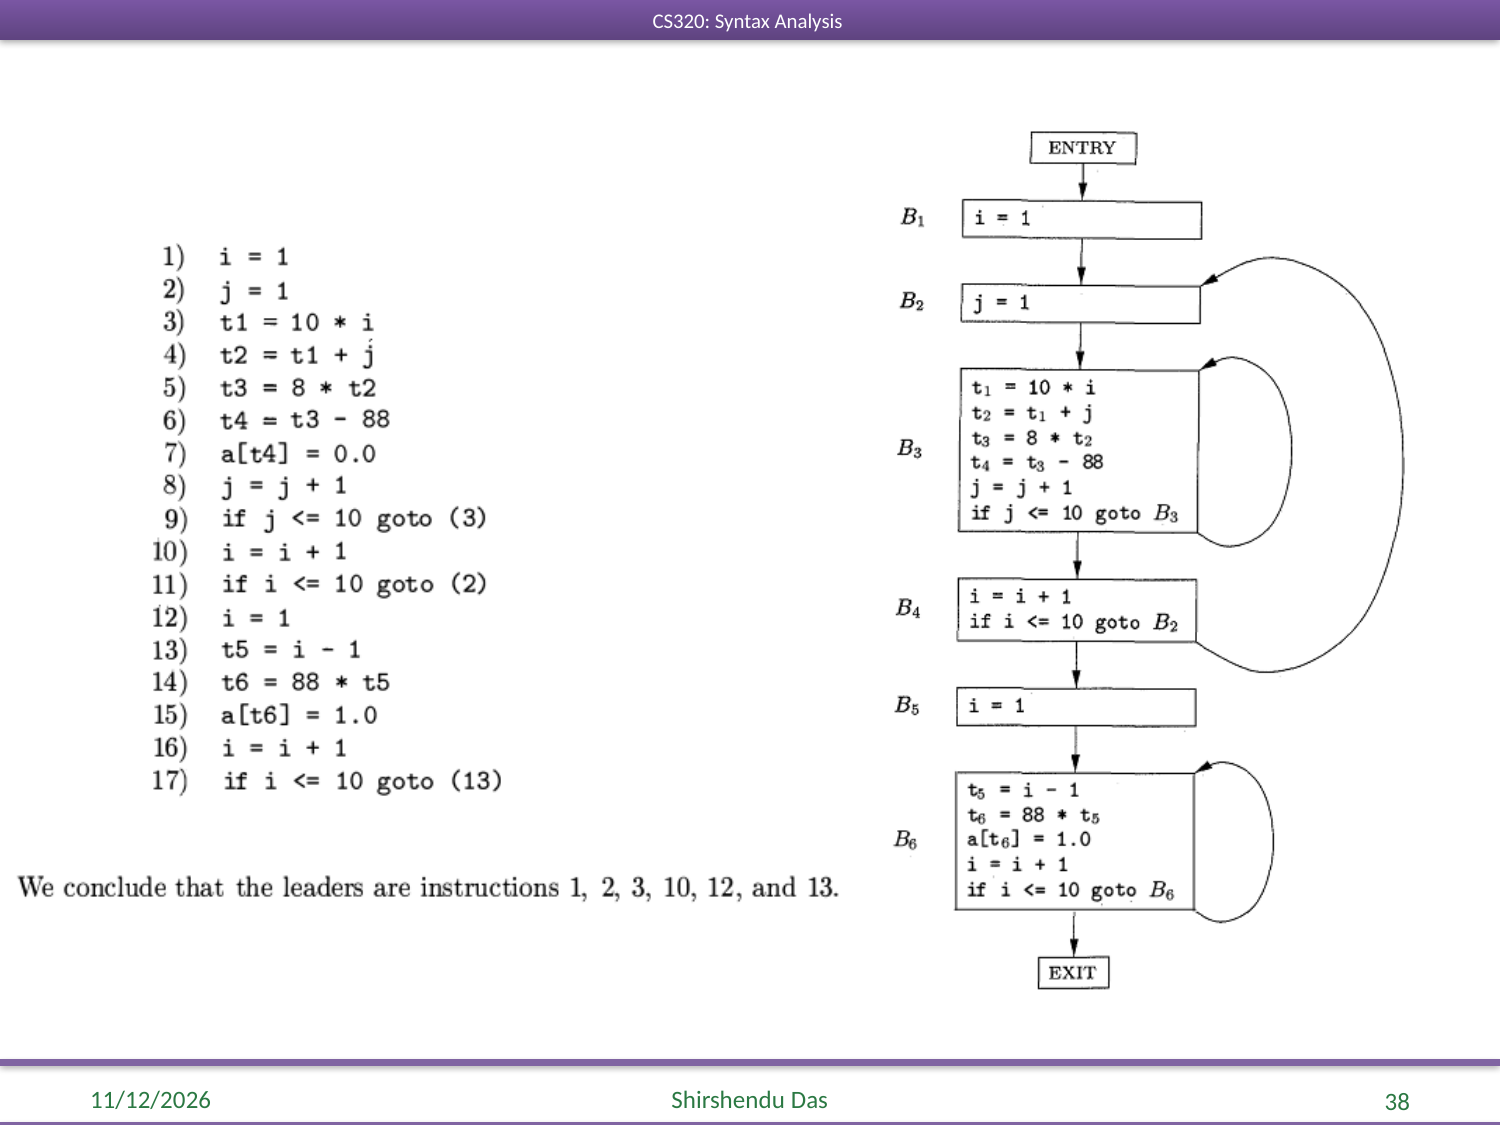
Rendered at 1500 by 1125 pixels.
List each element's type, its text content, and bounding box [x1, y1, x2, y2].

slide_number 38 [1074, 1079, 1425, 1121]
text_box CS320: Syntax Analysis [0, 0, 1500, 40]
picture [153, 231, 548, 811]
picture [874, 105, 1412, 1012]
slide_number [75, 1073, 425, 1121]
picture [11, 871, 845, 905]
footer Shirshendu Das [512, 1073, 988, 1121]
